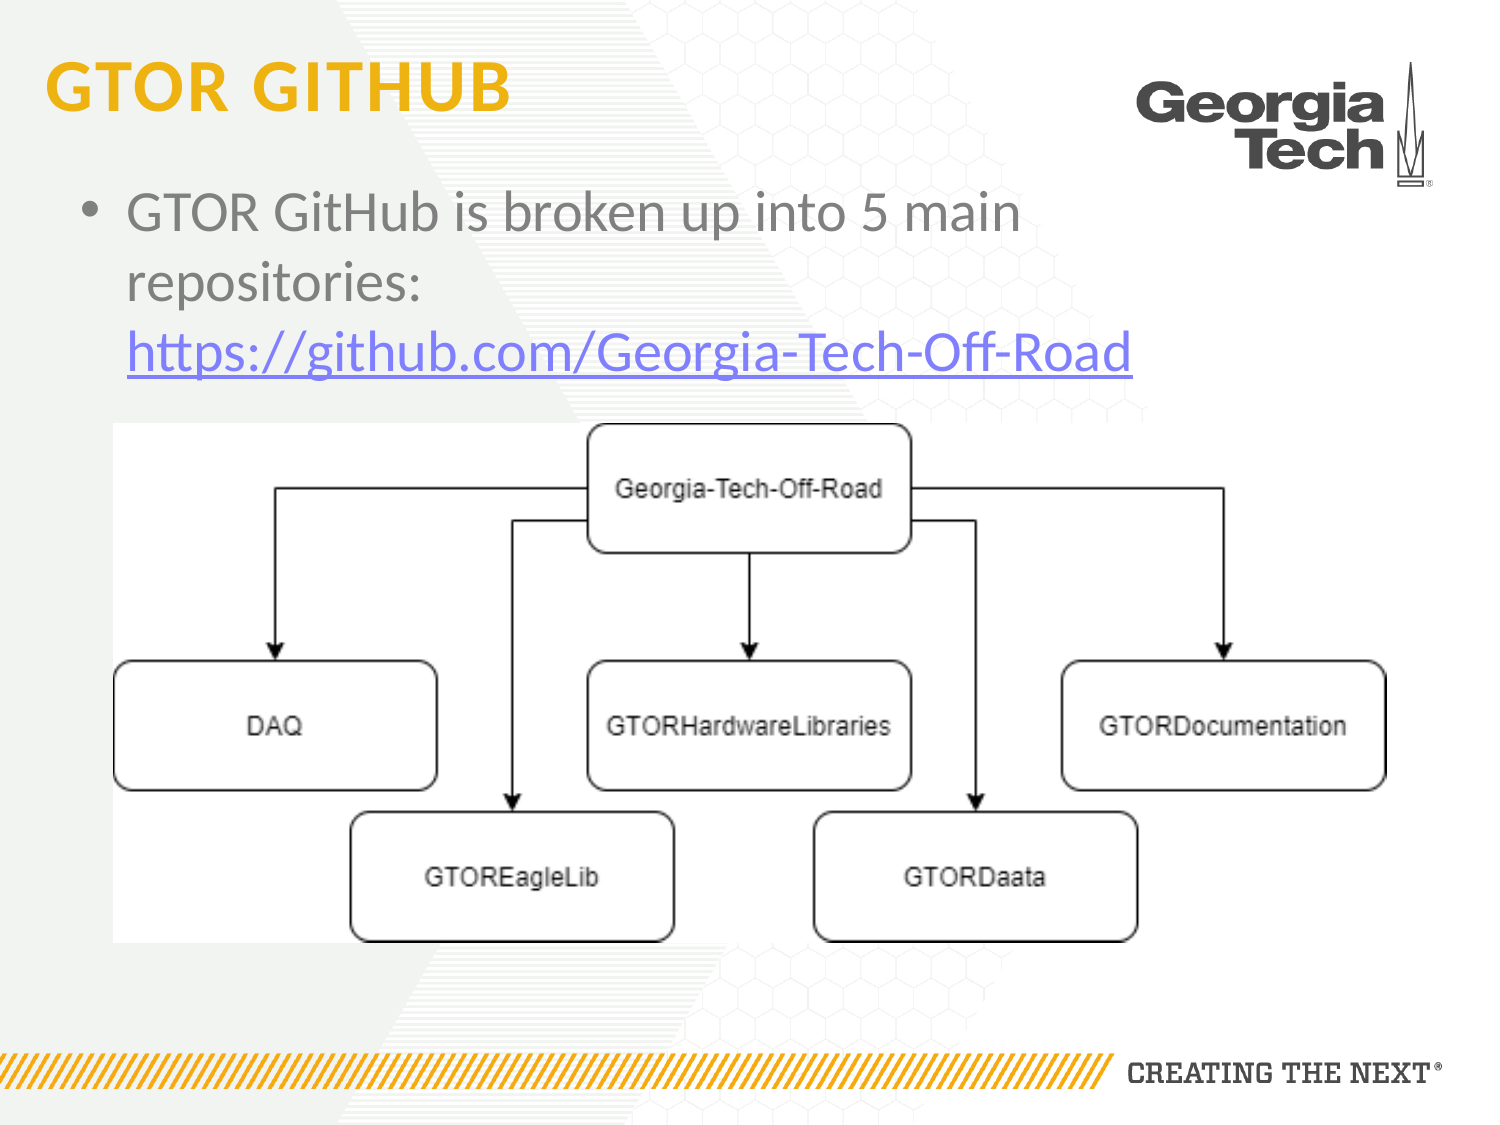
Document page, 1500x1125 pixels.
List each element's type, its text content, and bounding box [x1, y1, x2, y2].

title Gtor github [0, 0, 1064, 163]
list GTOR GitHub is broken up into 5 main repositories: https://github.com/Georgia-Tech-Off-Road [34, 165, 1233, 929]
picture [0, 0, 1500, 1125]
